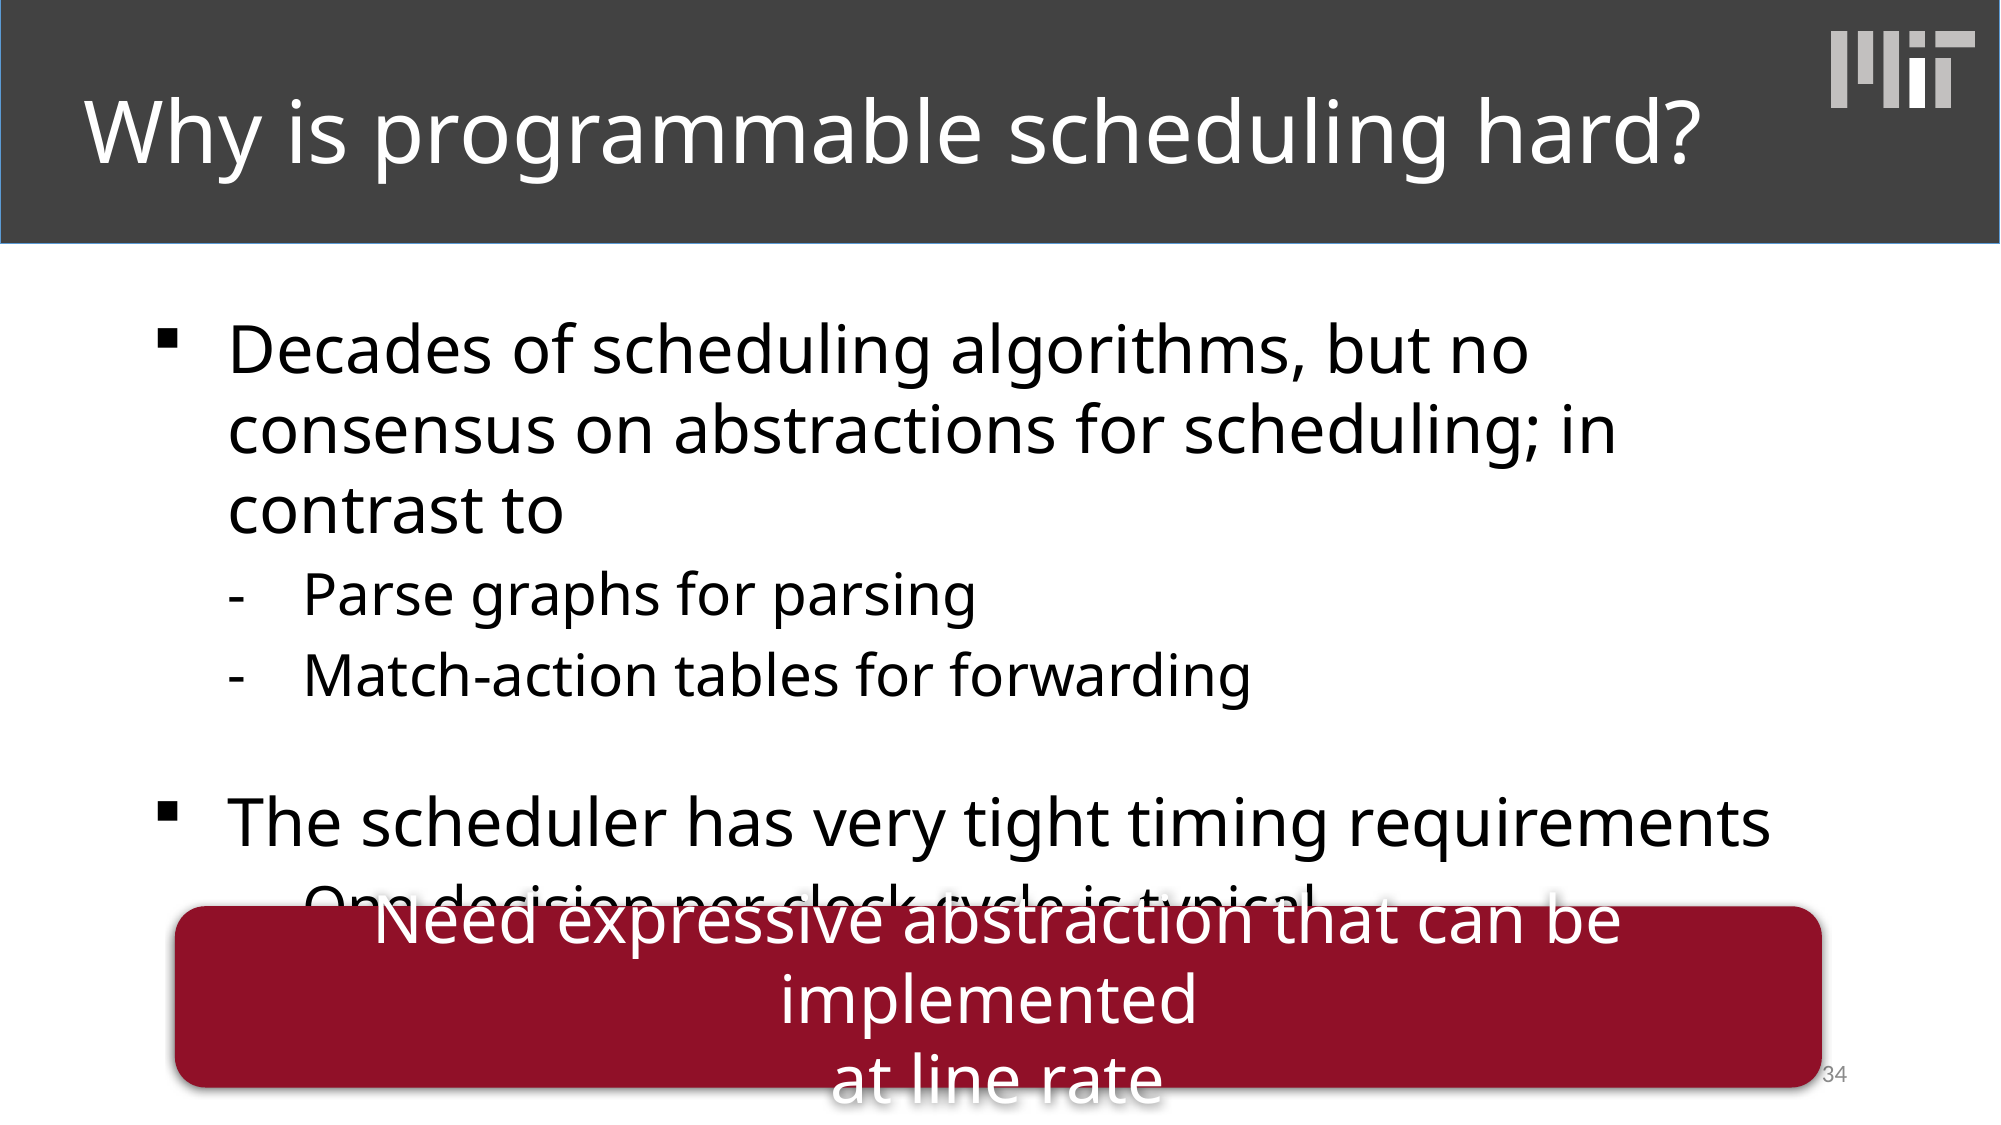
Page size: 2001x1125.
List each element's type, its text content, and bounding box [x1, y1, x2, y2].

picture [1831, 31, 1975, 108]
slide_number 34 [1412, 1042, 1863, 1103]
text_box Need expressive abstraction that can be implemented at line rate [174, 906, 1822, 1088]
title Why is programmable scheduling hard? [68, 20, 1794, 238]
list Decades of scheduling algorithms, but no consensus on abstractions for scheduling; in contrast to Parse graphs for parsing Match-action tables for forwarding The scheduler has very tight timing requirements One decision per clock cycle is typical [137, 299, 1863, 1014]
